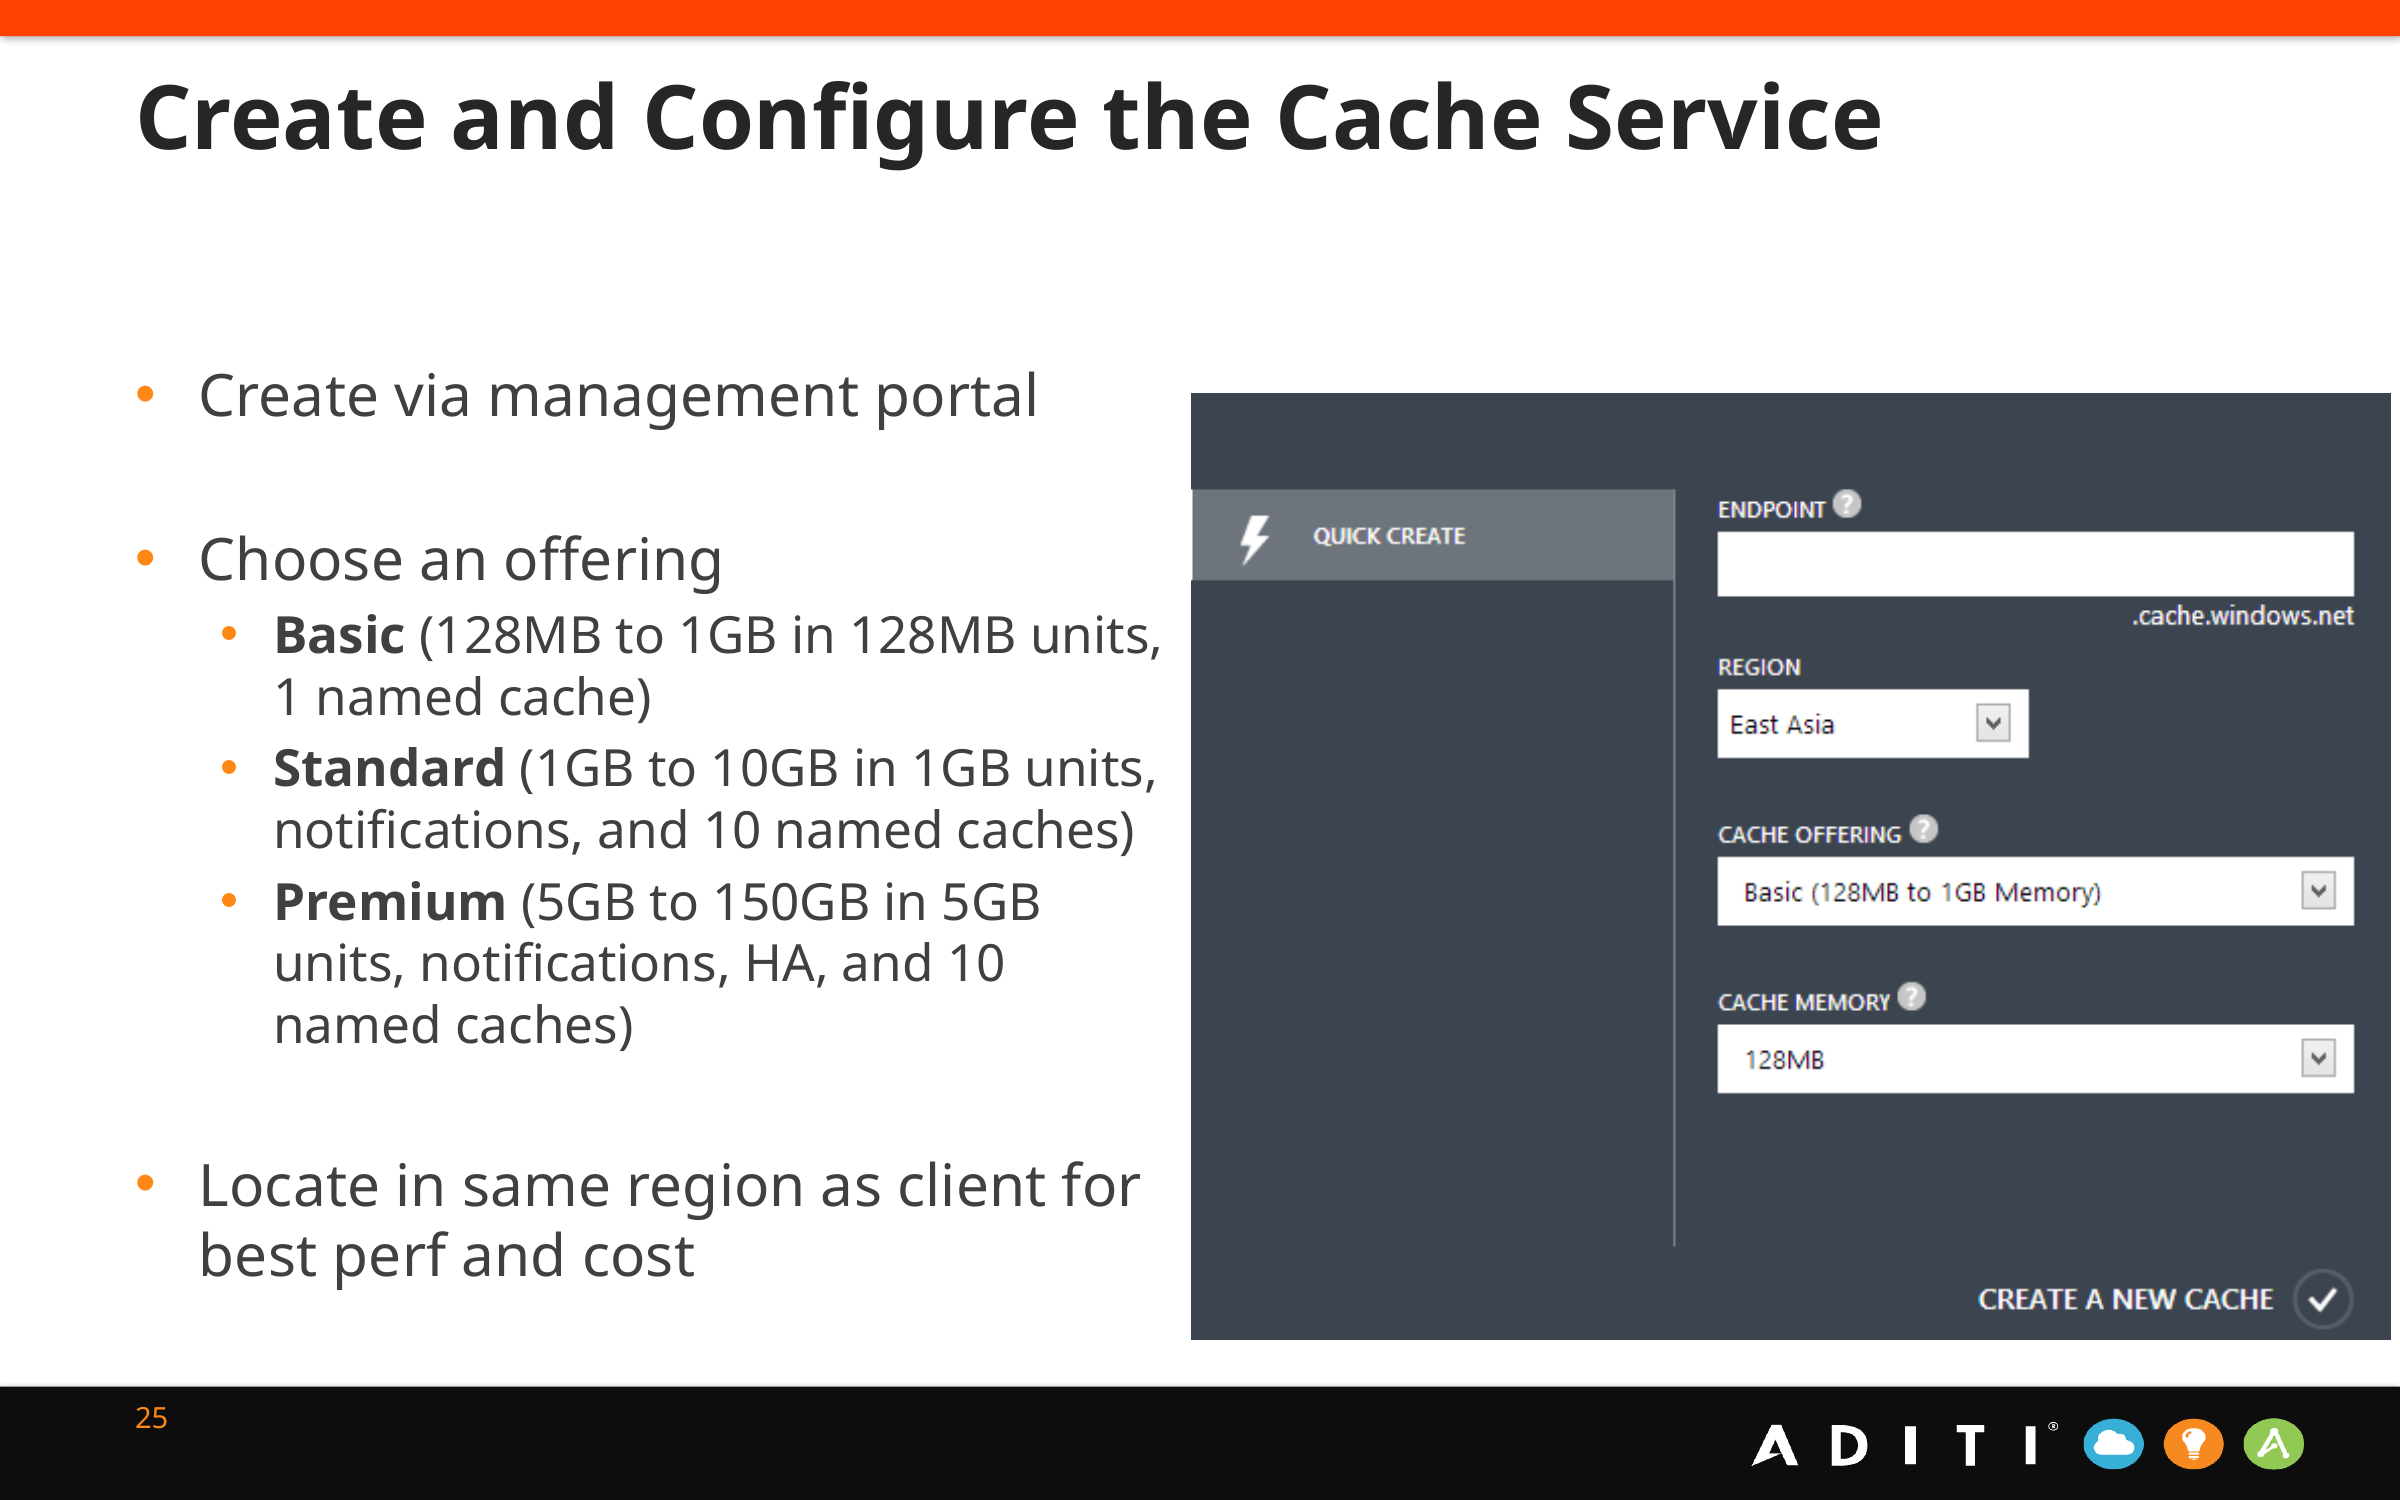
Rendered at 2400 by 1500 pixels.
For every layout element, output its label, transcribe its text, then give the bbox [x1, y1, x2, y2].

picture [1191, 392, 2392, 1341]
title Create and Configure the Cache Service [120, 52, 2280, 165]
list Create via management portal Choose an offering Basic (128MB to 1GB in 128MB units, 1 named cache) Standard (1GB to 10GB in 1GB units, notifications, and 10 named caches) Premium (5GB to 150GB in 5GB units, notifications, HA, and 10 named caches) Locate in same region as client for best perf and cost [120, 350, 1183, 1340]
slide_number 25 [120, 1379, 680, 1460]
picture [1751, 1418, 2304, 1470]
